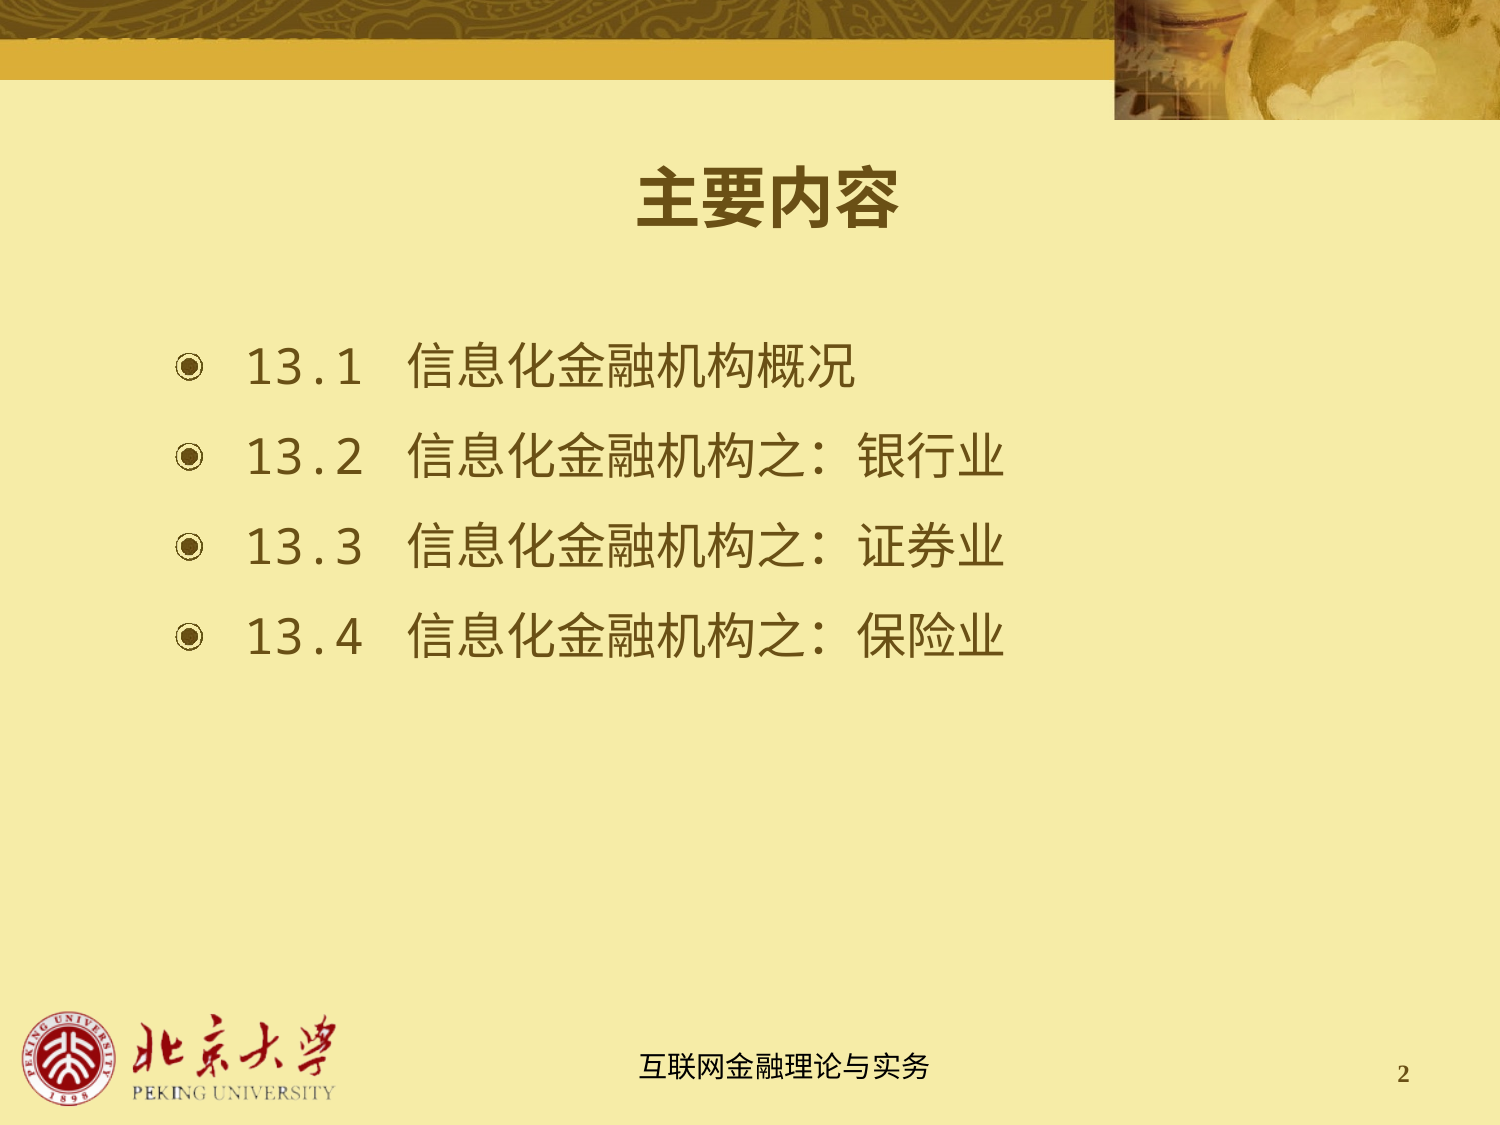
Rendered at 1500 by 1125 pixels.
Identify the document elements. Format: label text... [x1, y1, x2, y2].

slide_number 2 [1074, 1042, 1425, 1103]
picture [162, 428, 215, 481]
picture [162, 518, 215, 571]
text_box 13.1 信息化金融机构概况 13.2 信息化金融机构之：银行业 13.3 信息化金融机构之：证券业 13.4 信息化金融机构之：保险业 [147, 297, 1376, 673]
picture [0, 0, 1500, 120]
picture [162, 338, 215, 391]
picture [19, 984, 339, 1109]
text_box 主要内容 [159, 148, 1376, 244]
picture [162, 608, 215, 661]
